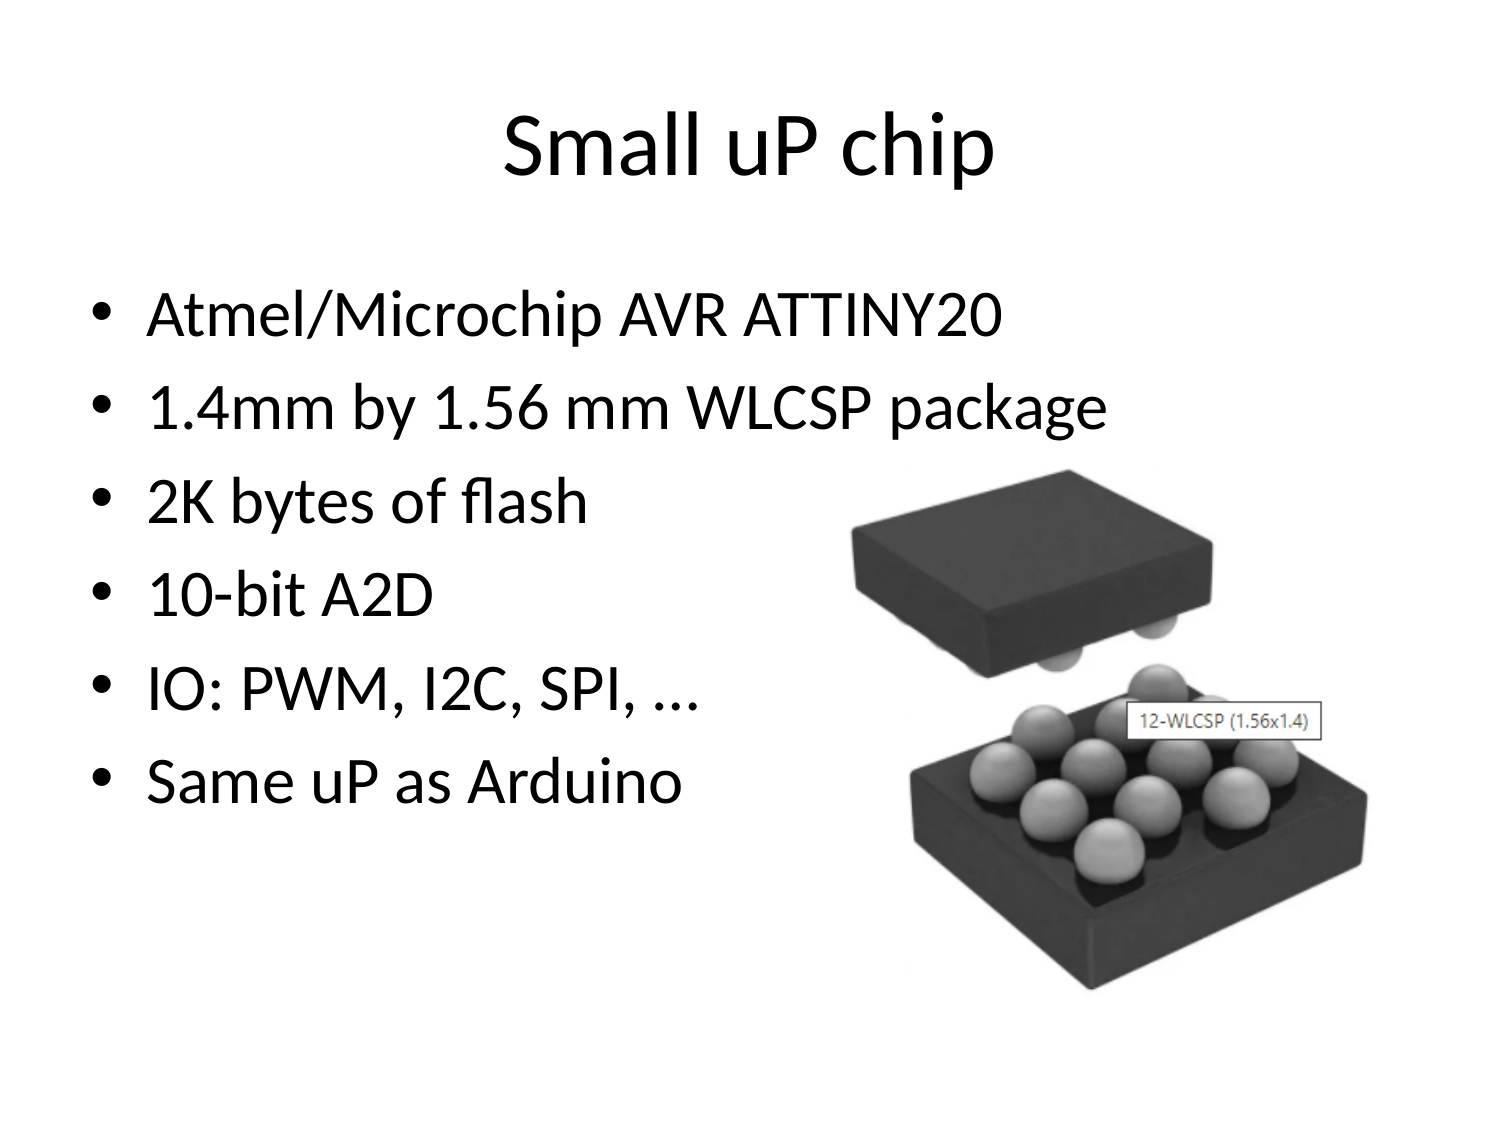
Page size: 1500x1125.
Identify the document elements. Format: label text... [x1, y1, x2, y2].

list Atmel/Microchip AVR ATTINY20 1.4mm by 1.56 mm WLCSP package 2K bytes of flash 10-bit A2D IO: PWM, I2C, SPI, … Same uP as Arduino [75, 262, 1425, 875]
title Small uP chip [75, 45, 1425, 233]
picture [837, 462, 1380, 999]
